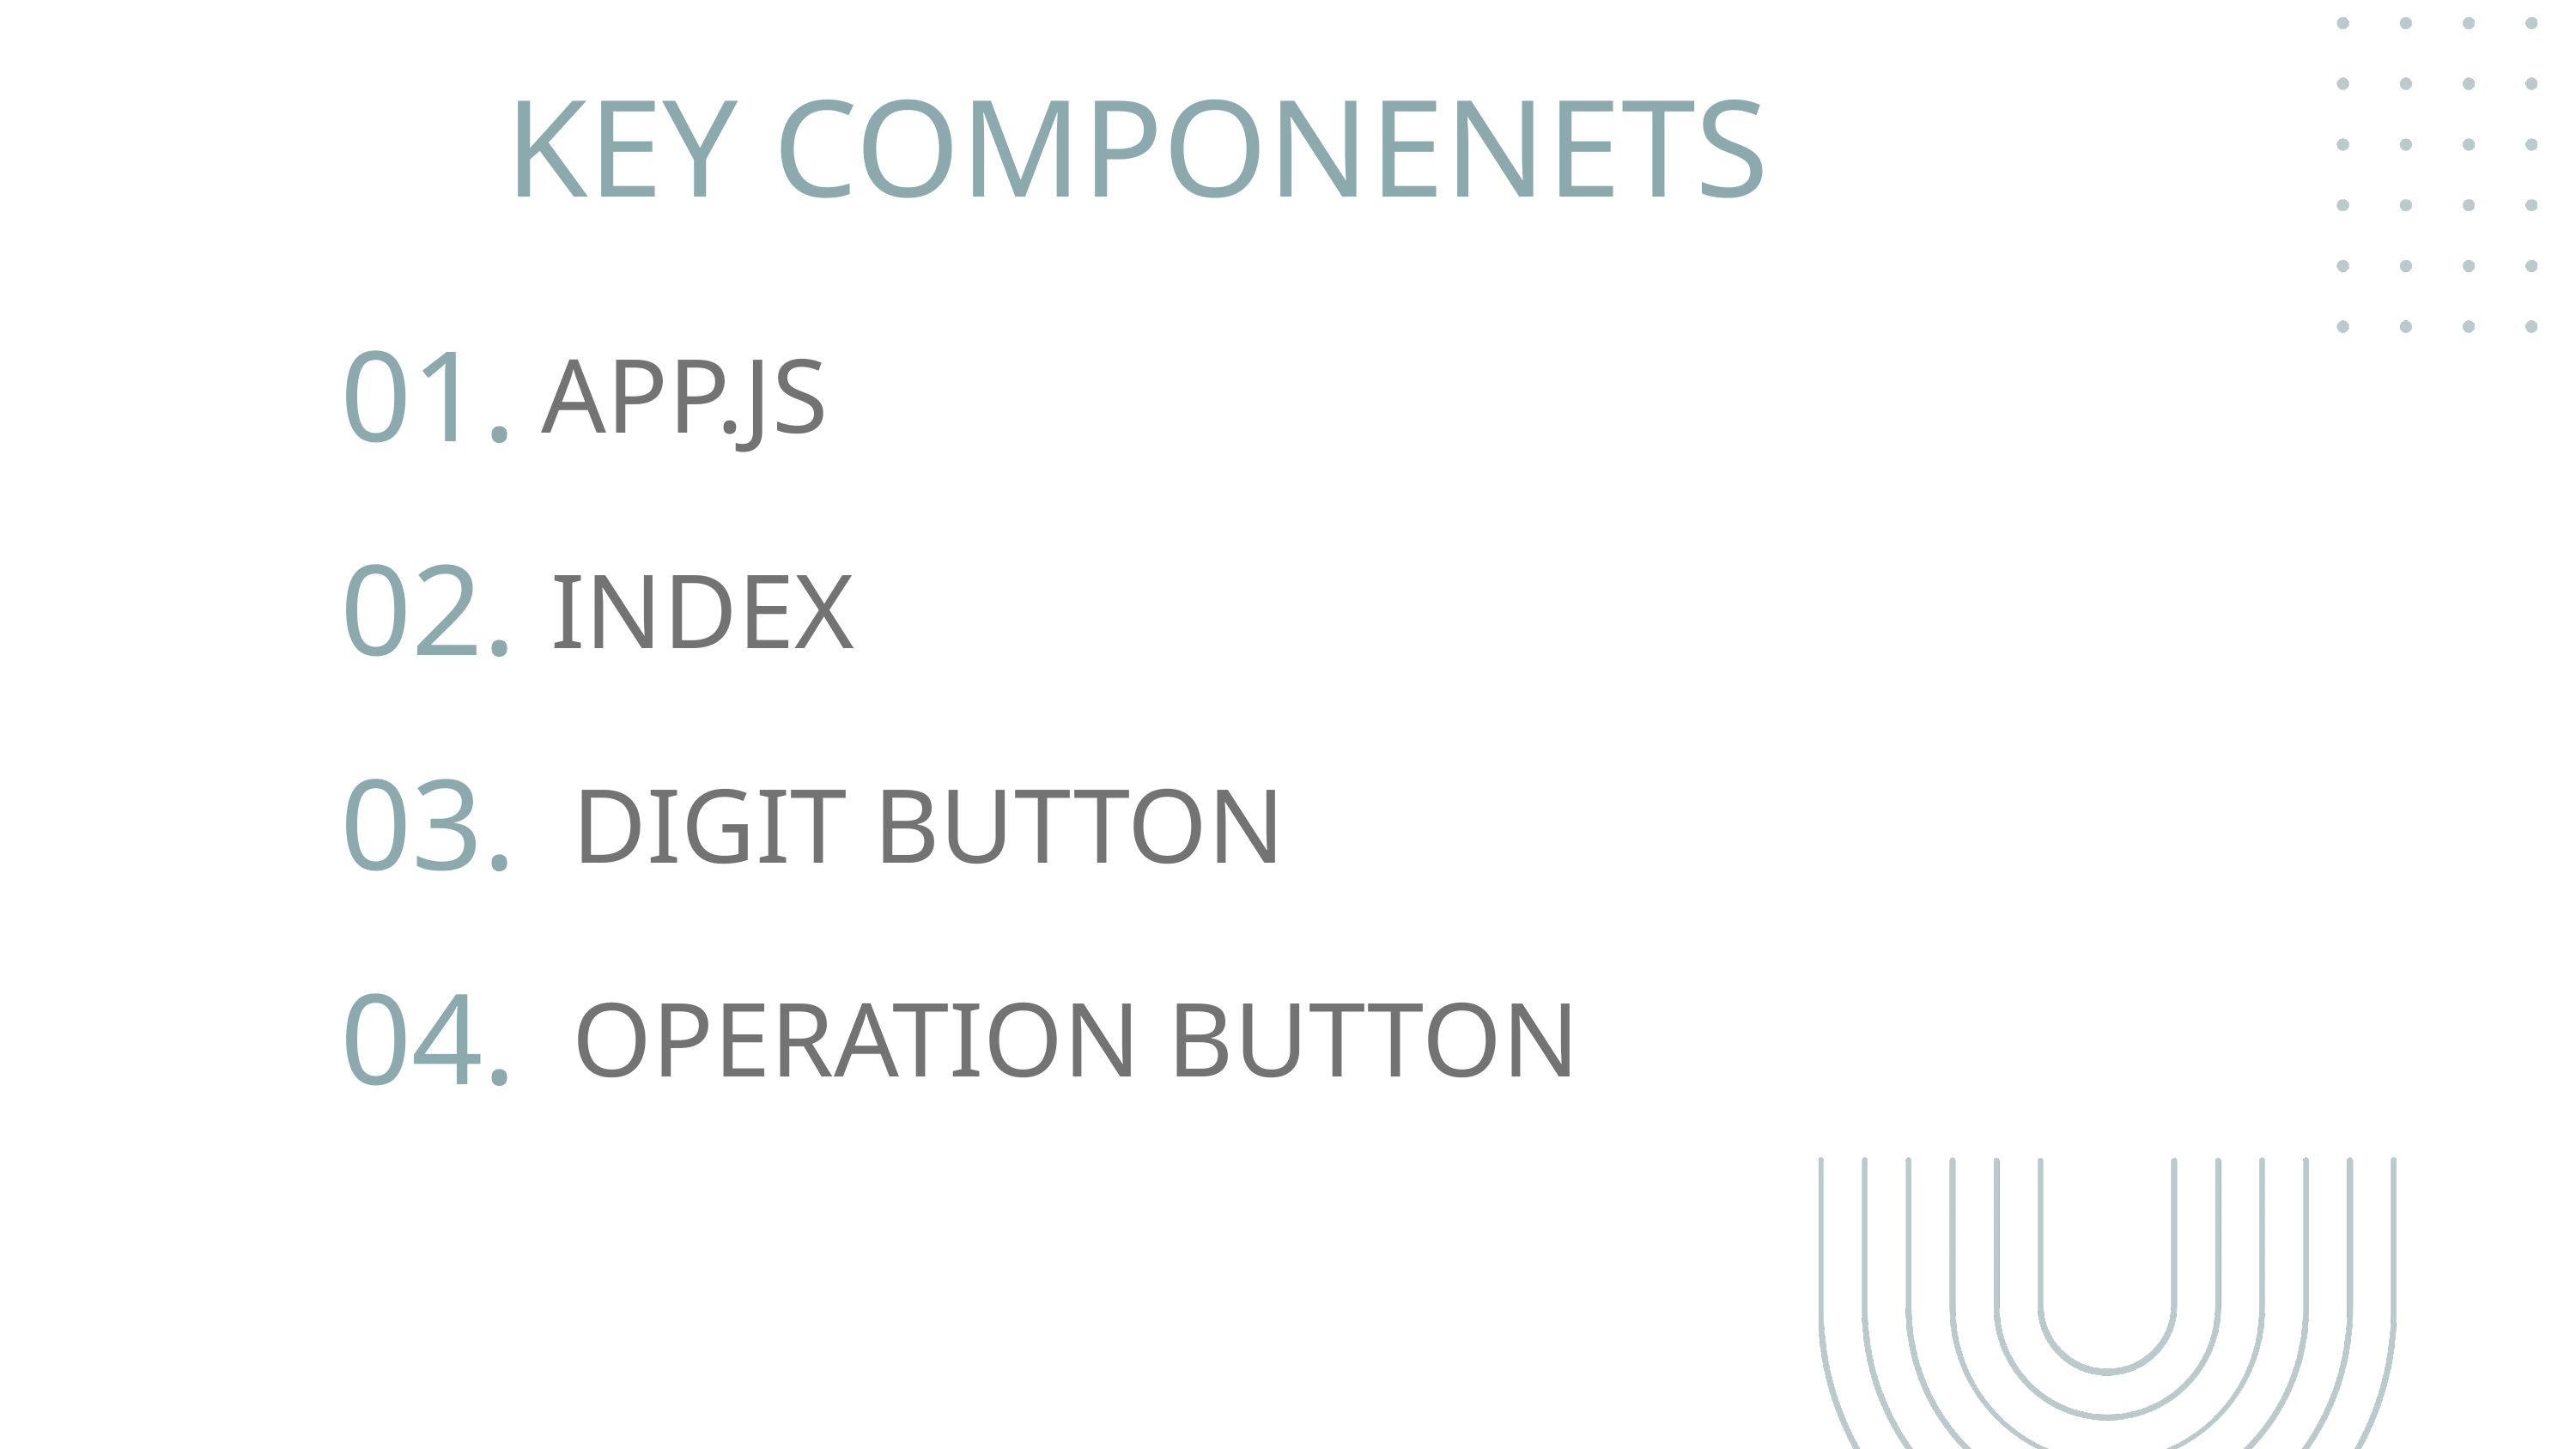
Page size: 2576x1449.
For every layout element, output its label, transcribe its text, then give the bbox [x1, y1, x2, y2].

text_box [2336, 16, 2576, 333]
text_box APP.JS [541, 341, 1614, 454]
text_box 02. [340, 543, 614, 681]
text_box DIGIT BUTTON [572, 770, 1645, 883]
text_box [1818, 1157, 2397, 1449]
text_box OPERATION BUTTON [572, 985, 1645, 1098]
text_box INDEX [550, 556, 1624, 670]
text_box 01. [340, 328, 614, 467]
text_box 04. [340, 971, 614, 1110]
text_box KEY COMPONENETS [404, 76, 1771, 224]
text_box 03. [340, 757, 614, 895]
